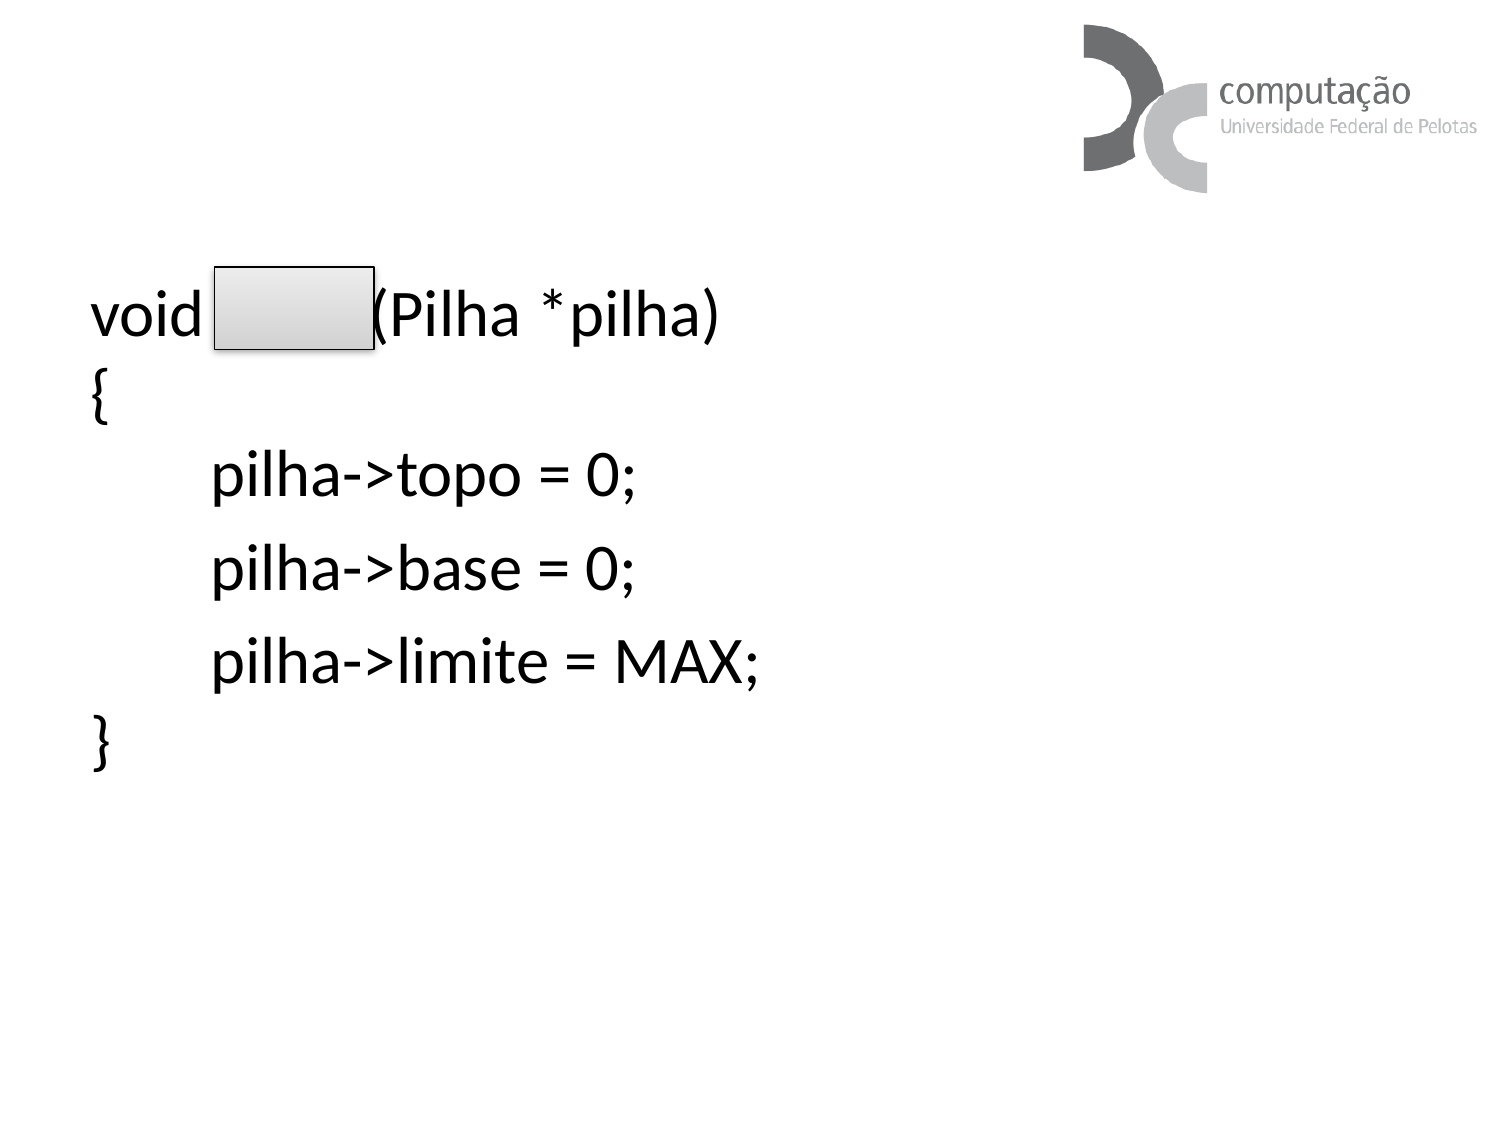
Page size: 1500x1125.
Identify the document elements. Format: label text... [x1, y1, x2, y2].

text_box [214, 266, 375, 350]
picture [1077, 20, 1480, 197]
list void Reset(Pilha *pilha) { pilha->topo = 0; pilha->base = 0; pilha->limite = MAX; } [75, 262, 1425, 1005]
